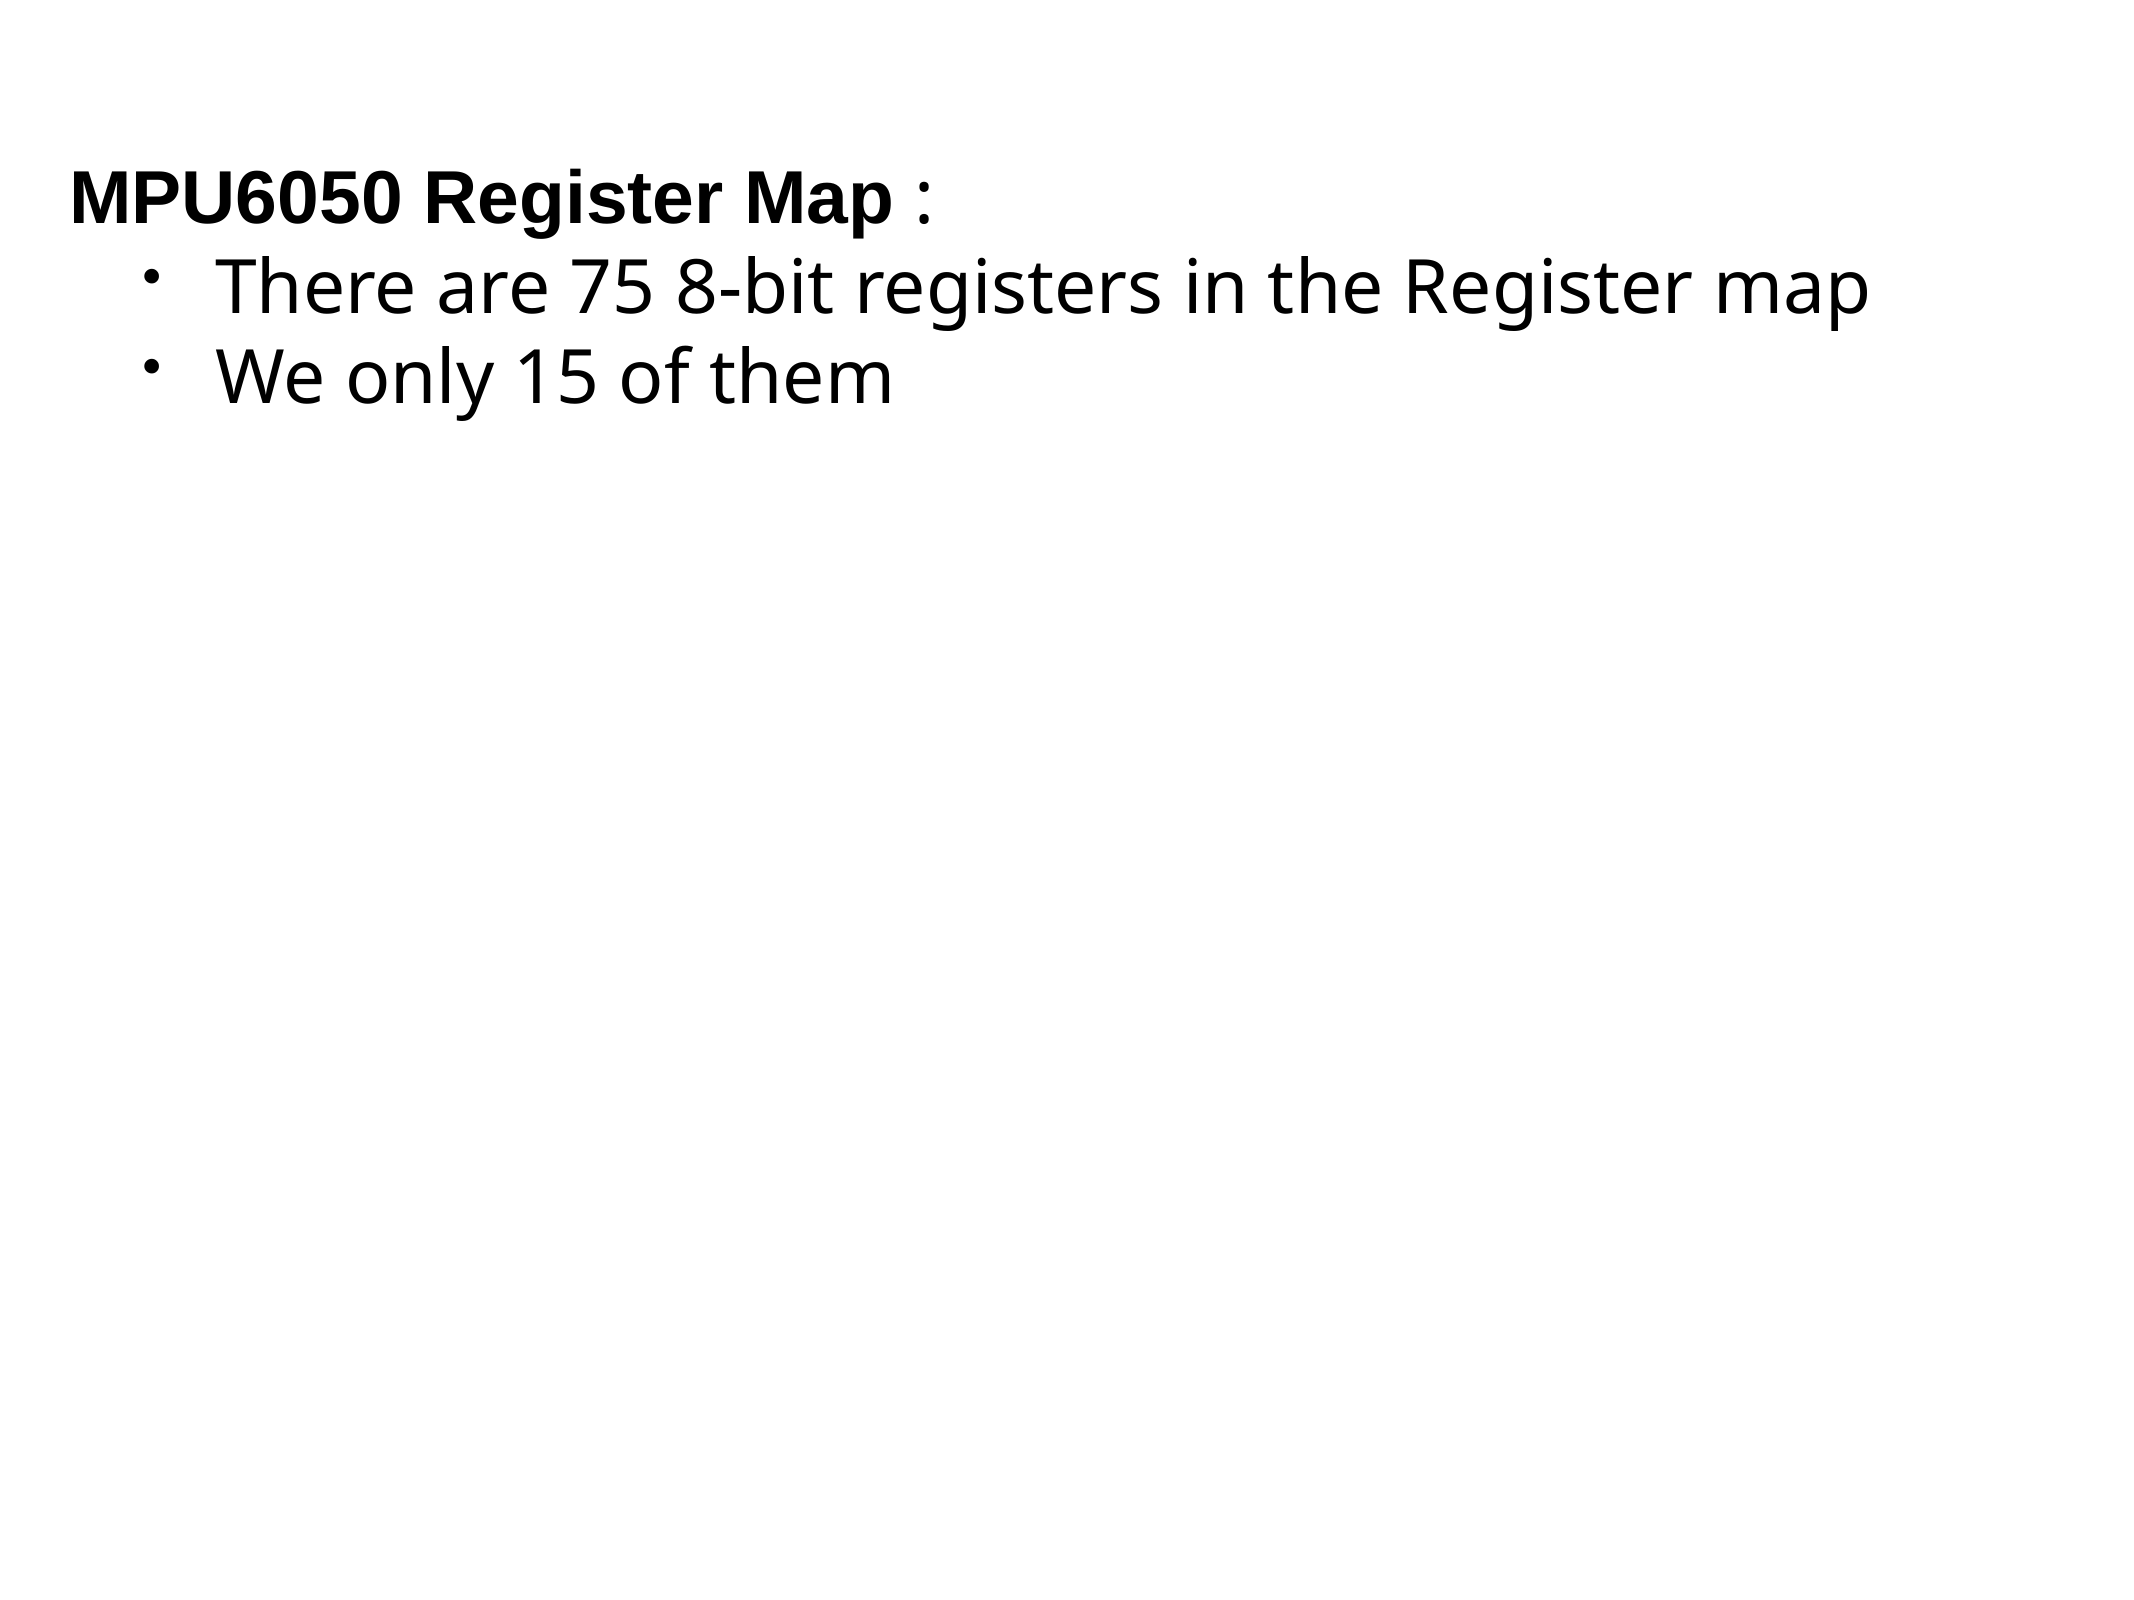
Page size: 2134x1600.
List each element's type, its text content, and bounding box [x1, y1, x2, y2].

text_box MPU6050 Register Map : There are 75 8-bit registers in the Register map We only 15 of them [61, 139, 1881, 427]
